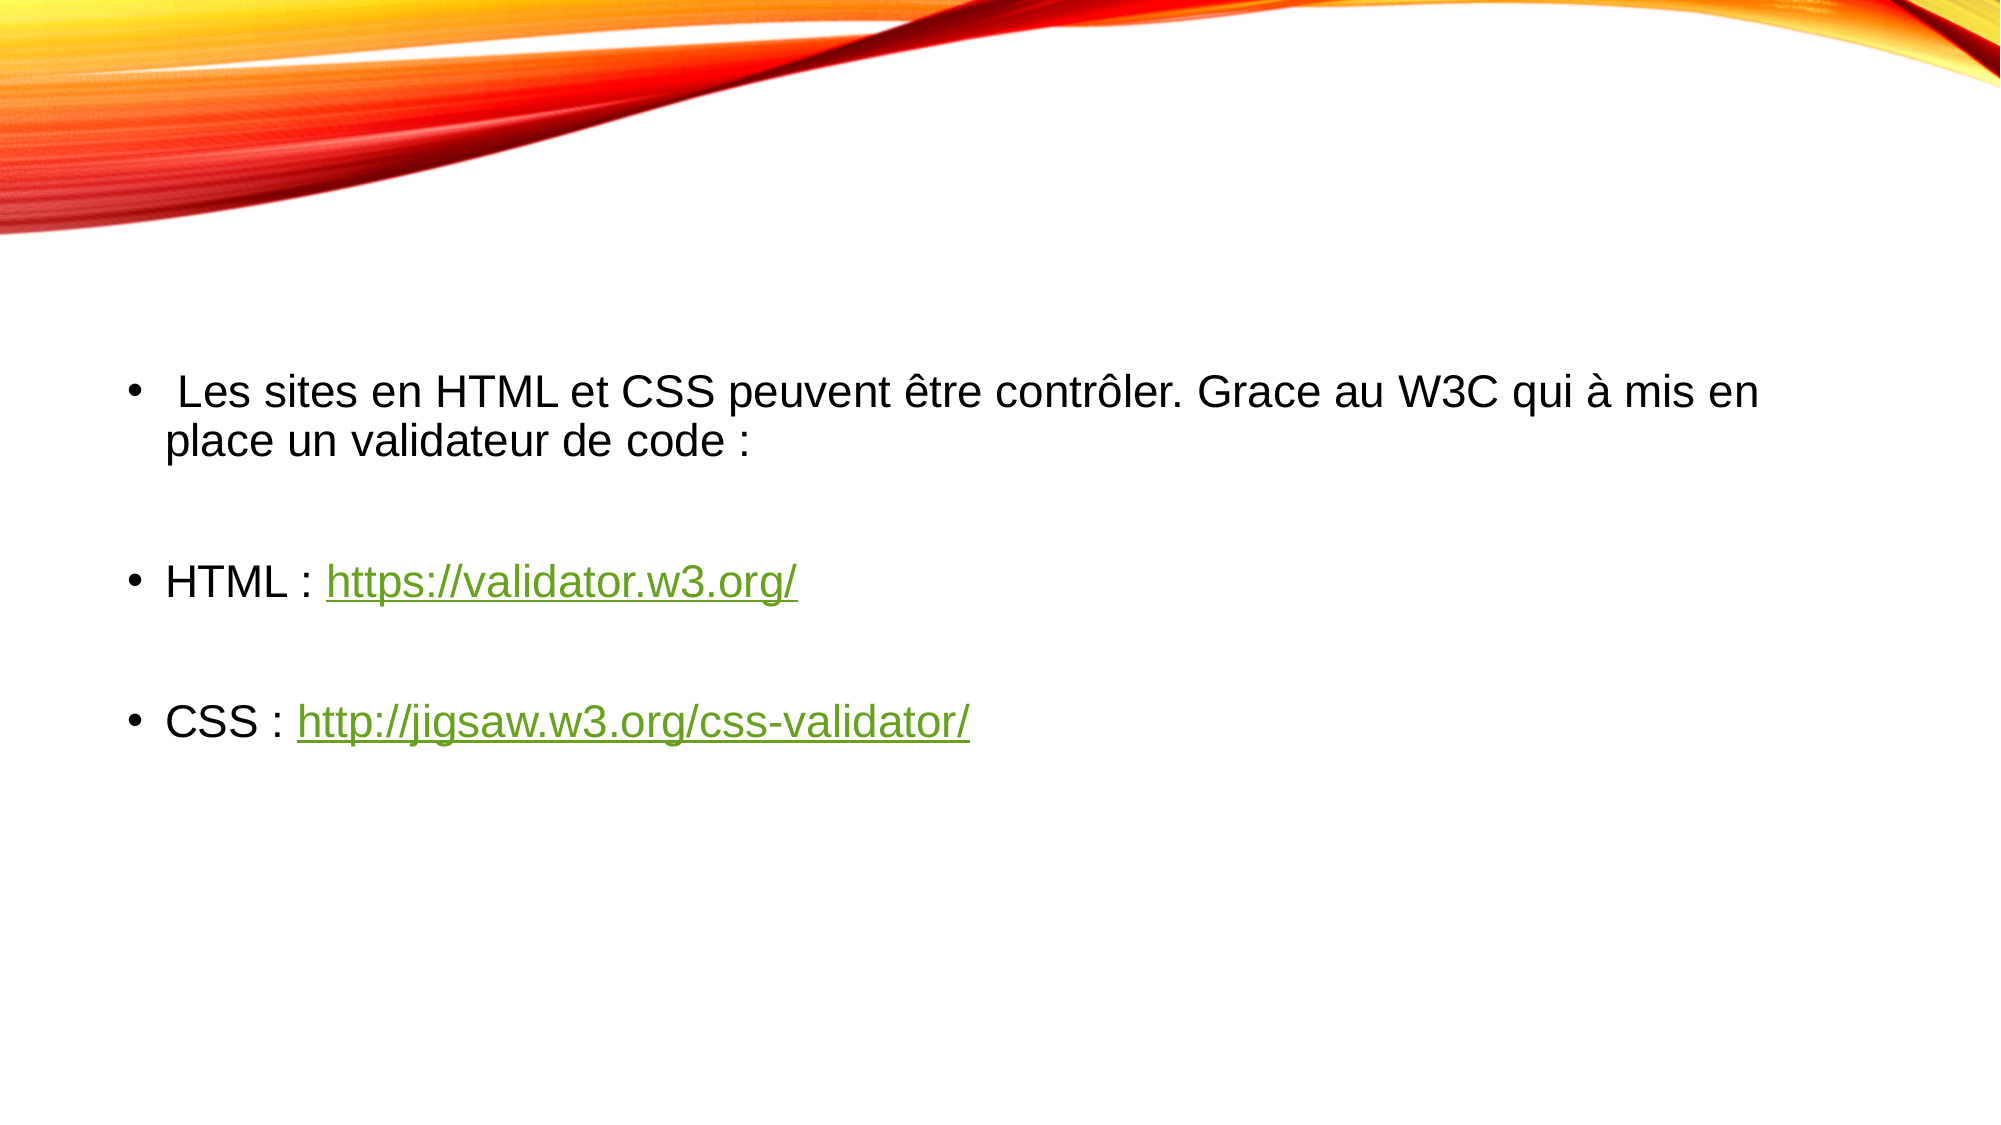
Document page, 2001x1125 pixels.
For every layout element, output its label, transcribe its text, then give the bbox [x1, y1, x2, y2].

list Les sites en HTML et CSS peuvent être contrôler. Grace au W3C qui à mis en place un validateur de code : HTML : https://validator.w3.org/ CSS : http://jigsaw.w3.org/css-validator/ [112, 360, 1888, 1021]
picture [0, 0, 2000, 237]
